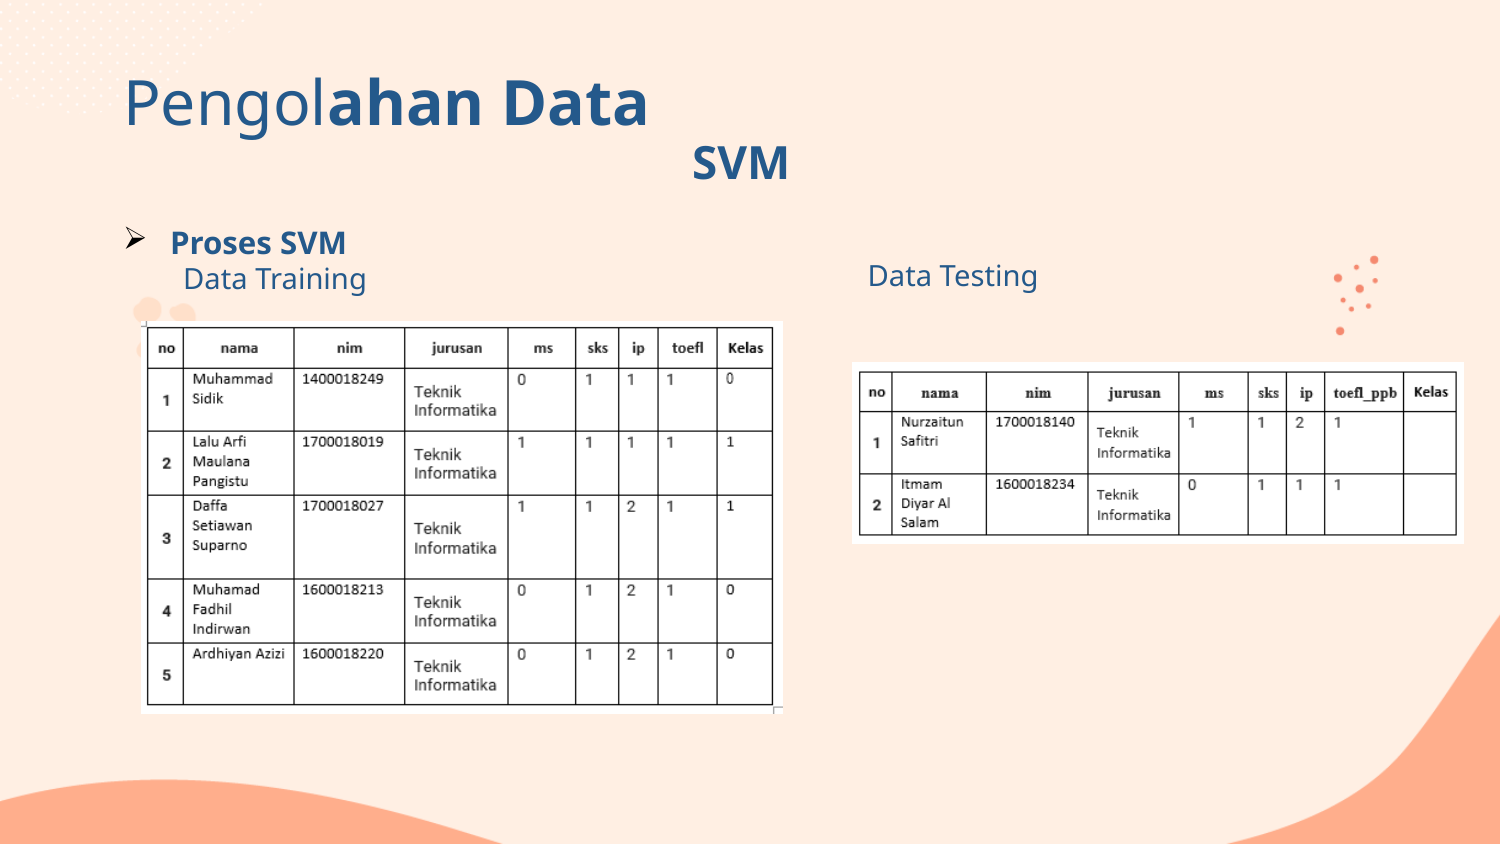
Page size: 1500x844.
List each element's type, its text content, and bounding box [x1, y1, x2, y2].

text_box Data Testing [852, 249, 1321, 300]
text_box SVM [130, 126, 1352, 196]
text_box Proses SVM Data Training [108, 215, 487, 338]
title Pengolahan Data [108, 47, 1375, 126]
picture [0, 0, 1500, 844]
